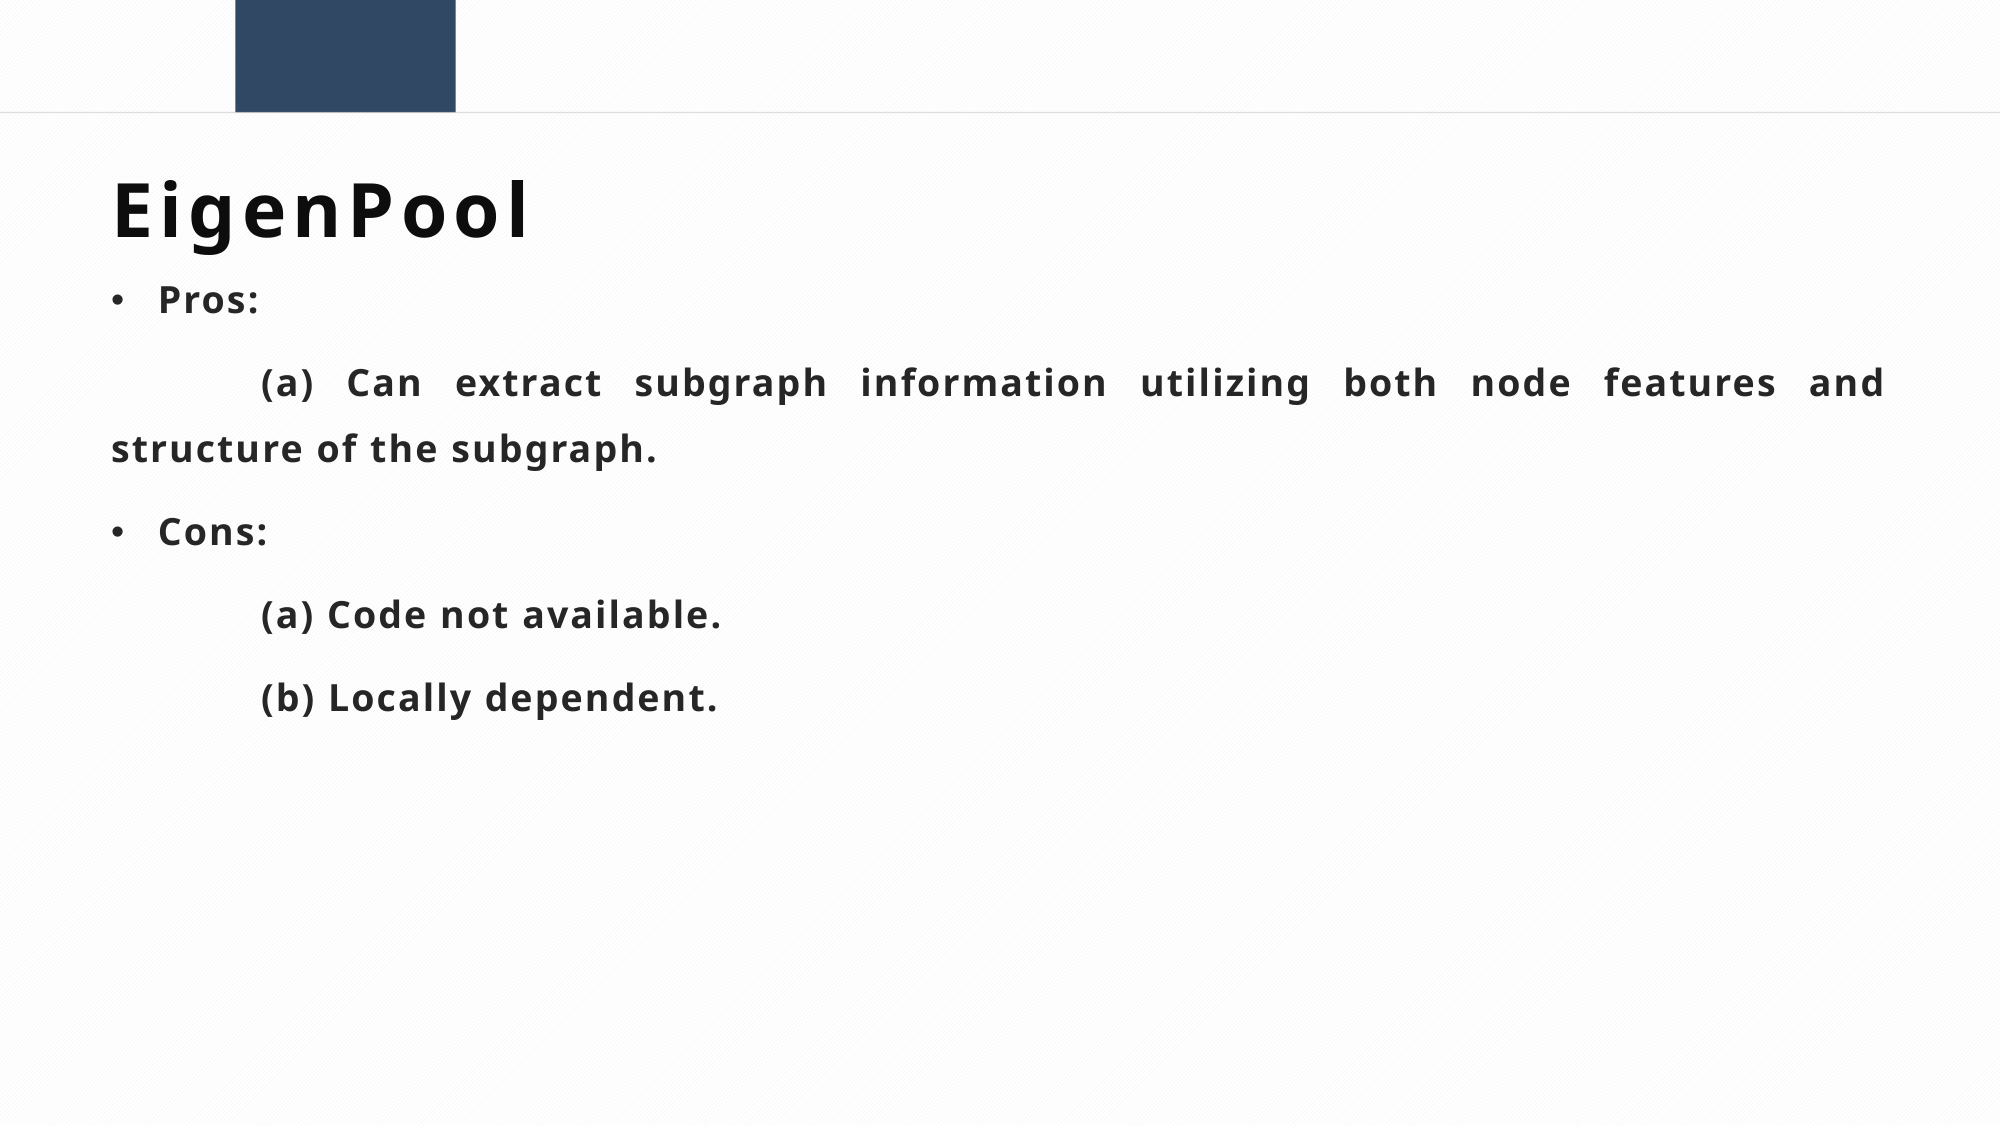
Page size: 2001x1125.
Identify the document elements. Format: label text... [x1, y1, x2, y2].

text_box EigenPool [99, 113, 1901, 252]
text_box [234, 0, 457, 111]
text_box Pros: (a) Can extract subgraph information utilizing both node features and structure of the subgraph. Cons: (a) Code not available. (b) Locally dependent. [99, 252, 1901, 968]
